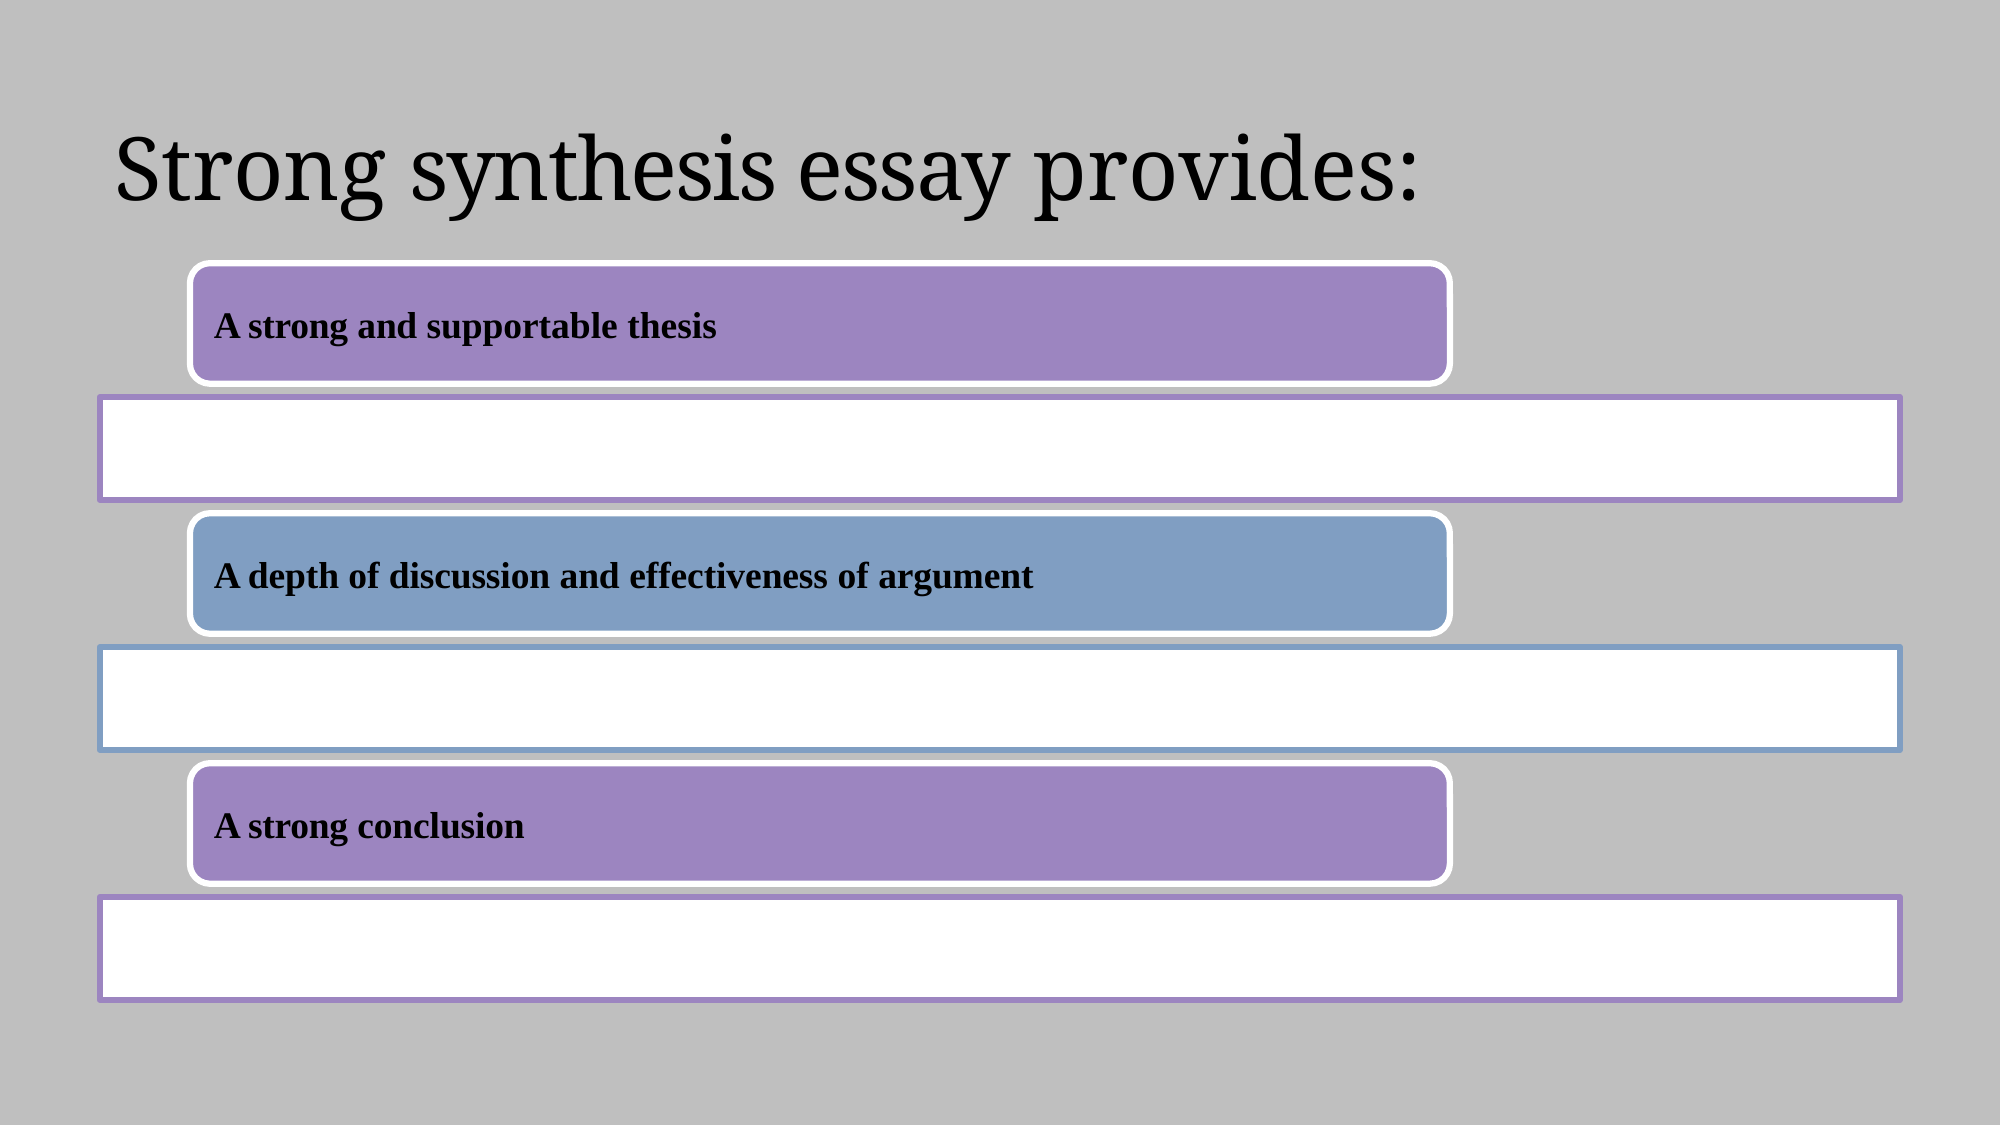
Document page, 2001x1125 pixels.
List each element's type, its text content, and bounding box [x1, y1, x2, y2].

title Strong synthesis essay provides: [99, 24, 1900, 225]
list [100, 250, 1901, 1001]
